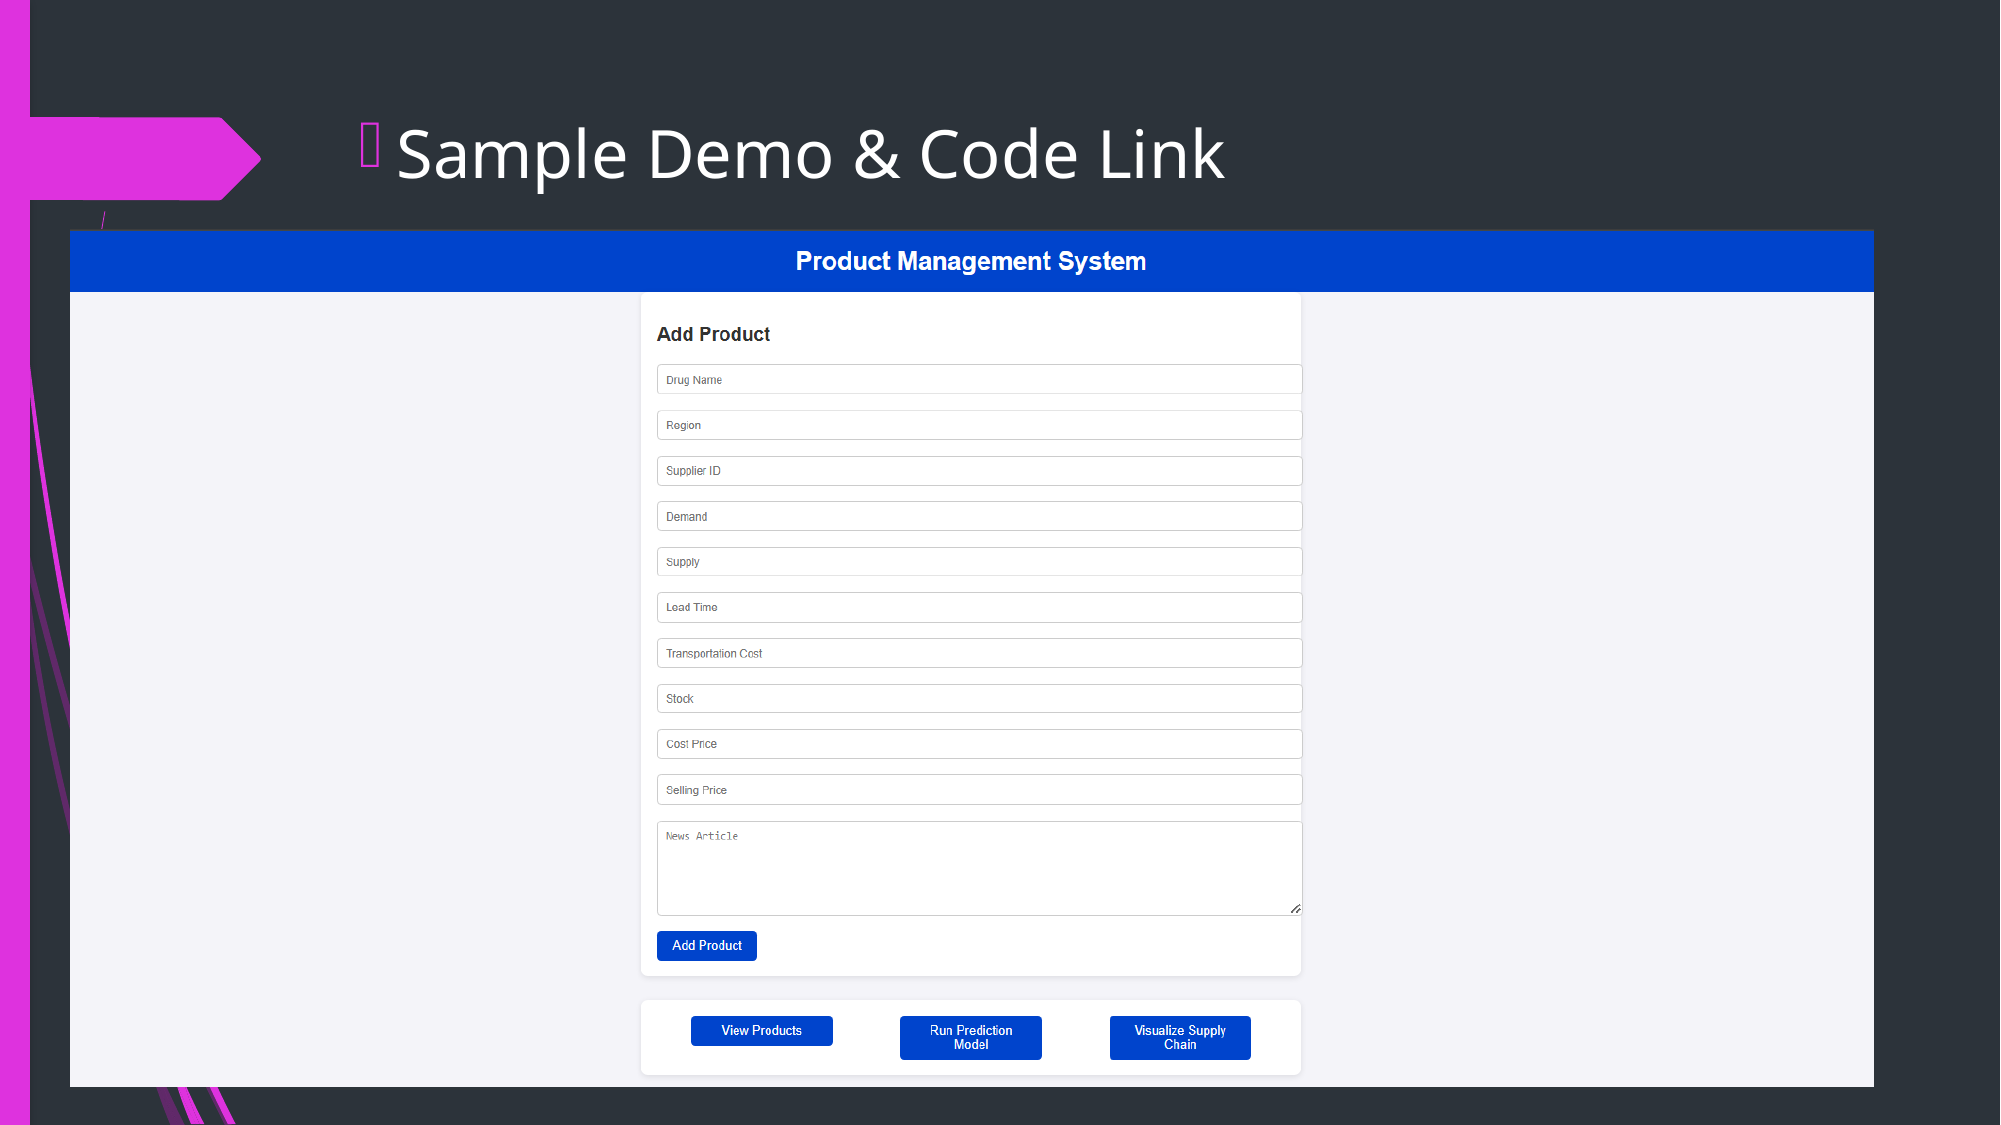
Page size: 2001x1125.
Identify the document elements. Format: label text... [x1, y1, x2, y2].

picture [69, 228, 1874, 1087]
list Sample Demo & Code Link [119, 38, 1825, 226]
